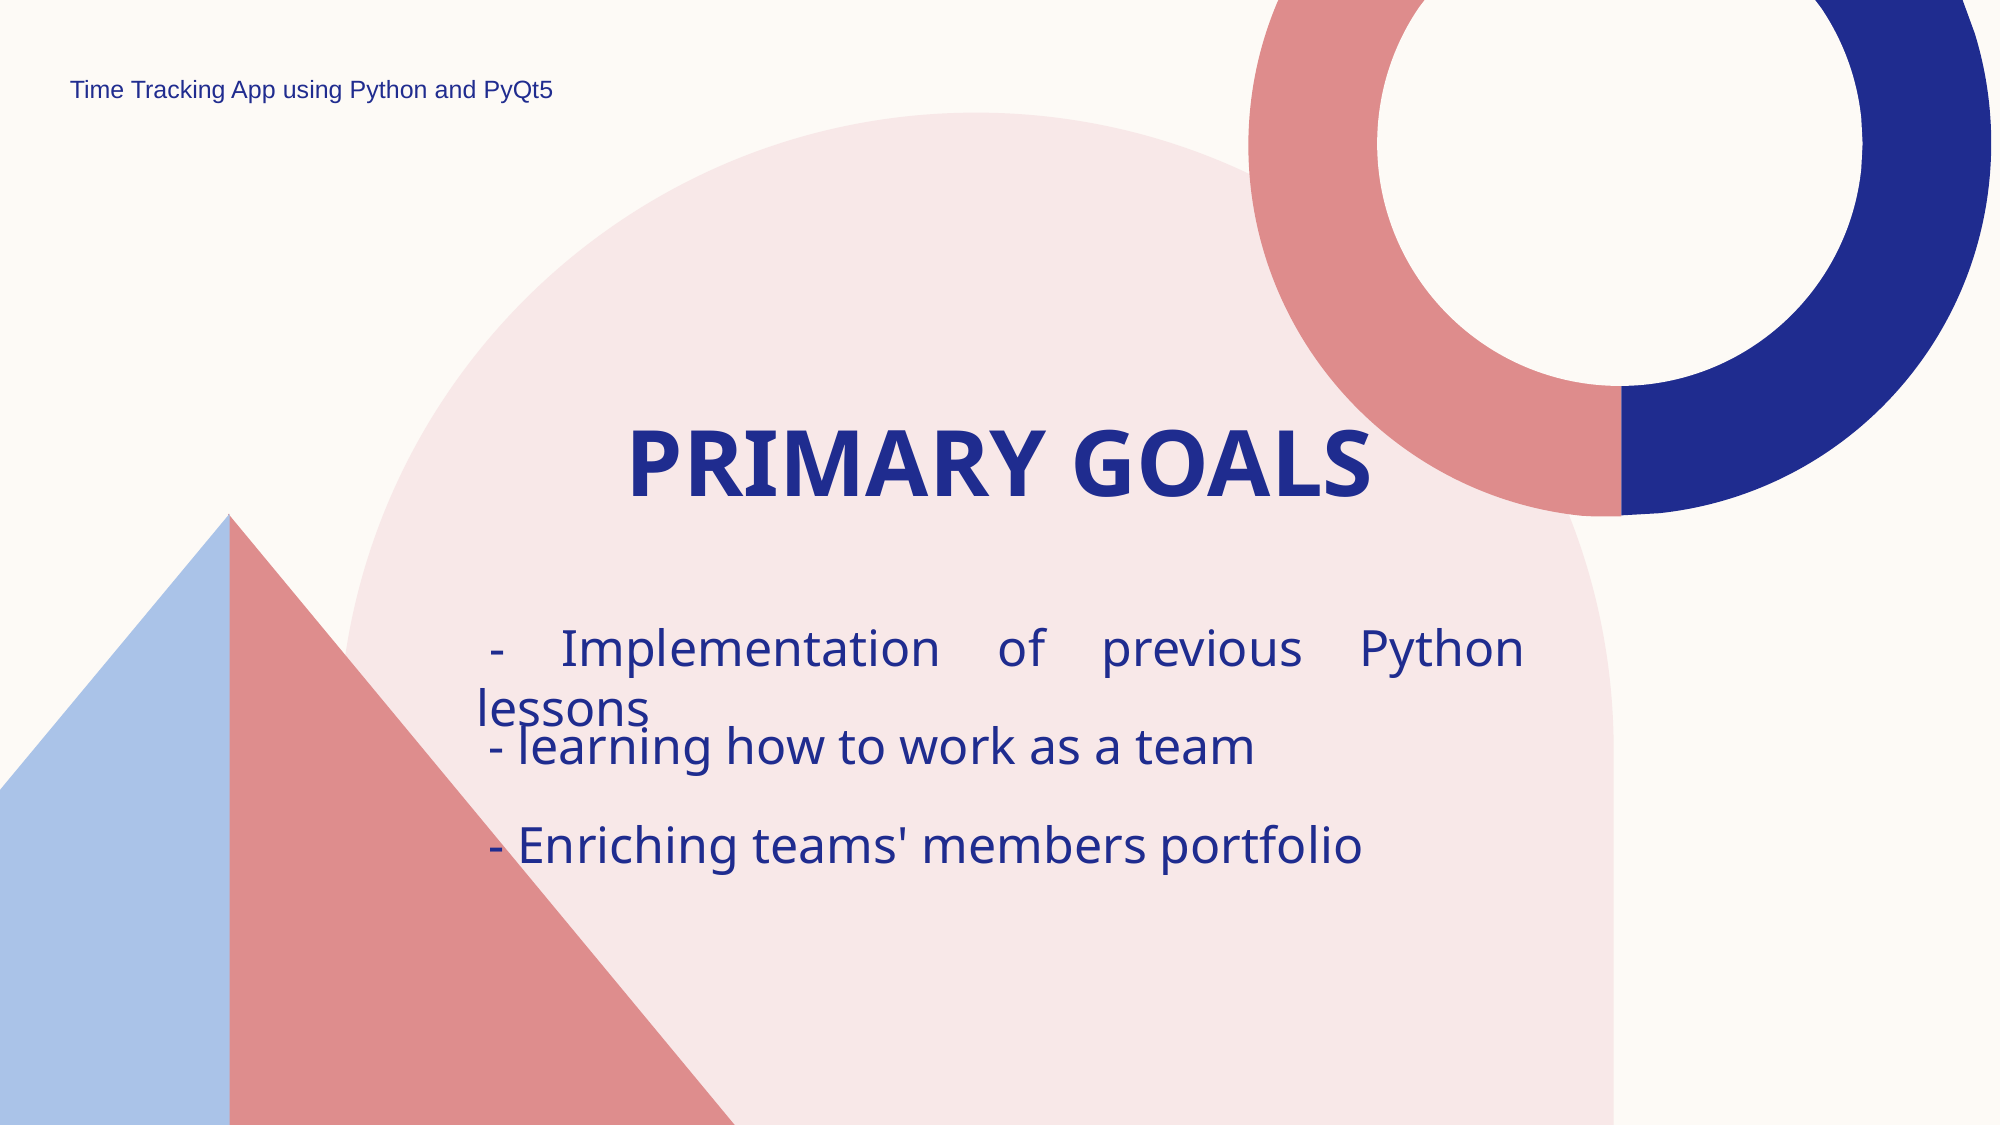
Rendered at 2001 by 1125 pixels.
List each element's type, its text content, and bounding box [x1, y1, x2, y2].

list - Implementation of previous Python lessons [476, 616, 1527, 701]
title PRIMARY GOALS [474, 397, 1525, 524]
text_box - learning how to work as a team [475, 714, 1526, 799]
text_box Time Tracking App using Python and PyQt5 [55, 65, 581, 111]
text_box - Enriching teams' members portfolio [475, 813, 1526, 898]
